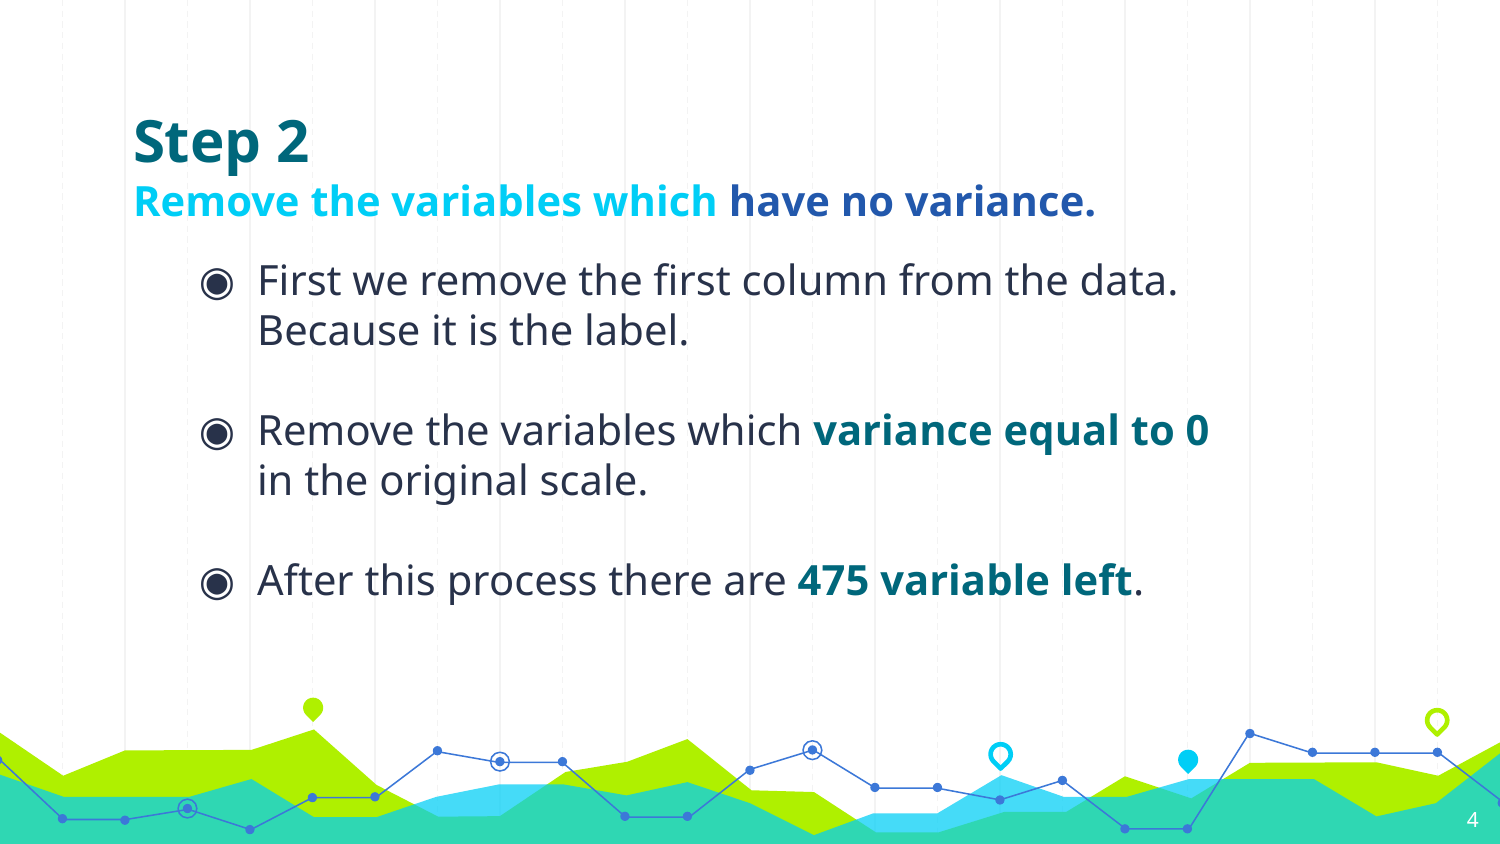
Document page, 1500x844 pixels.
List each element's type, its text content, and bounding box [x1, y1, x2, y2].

title Step 2 Remove the variables which have no variance. [118, 90, 1314, 240]
list First we remove the first column from the data. Because it is the label. Remove the variables which variance equal to 0 in the original scale. After this process there are 475 variable left. [167, 188, 1251, 475]
slide_number 4 [1403, 791, 1494, 844]
